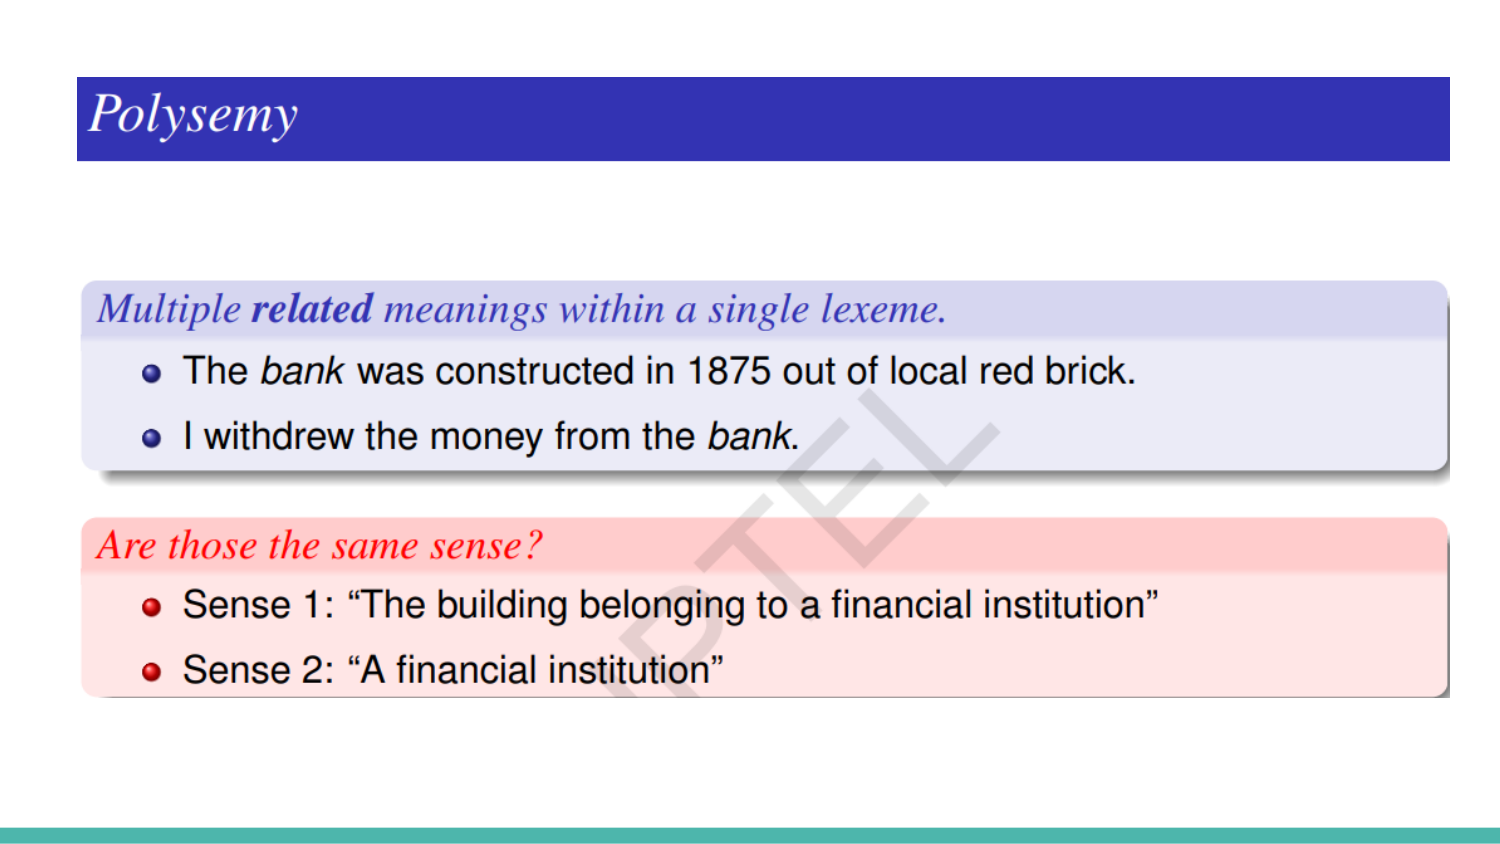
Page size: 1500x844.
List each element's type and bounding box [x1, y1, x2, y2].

picture [77, 77, 1450, 698]
